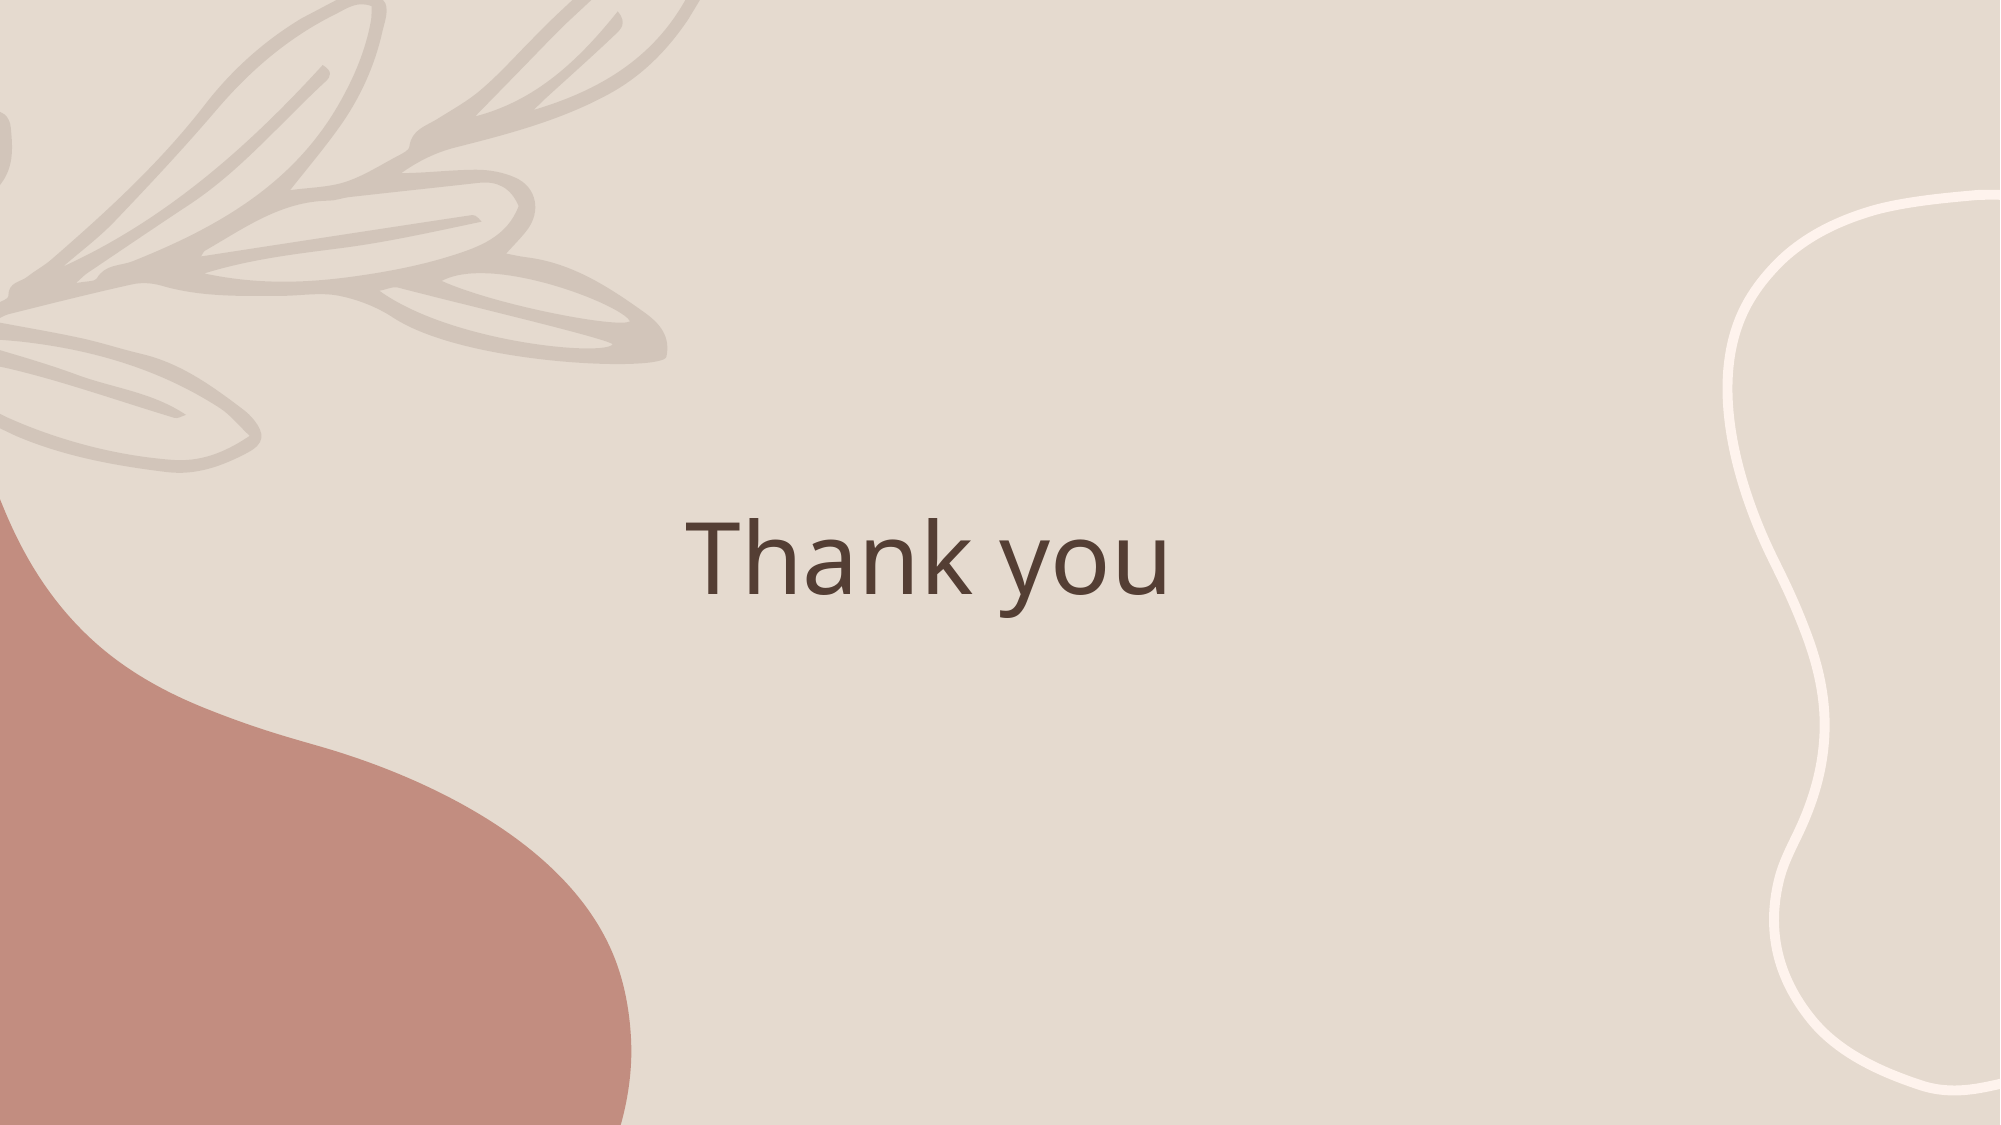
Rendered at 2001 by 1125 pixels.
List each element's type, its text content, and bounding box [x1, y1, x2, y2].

title Thank you [670, 149, 1597, 975]
